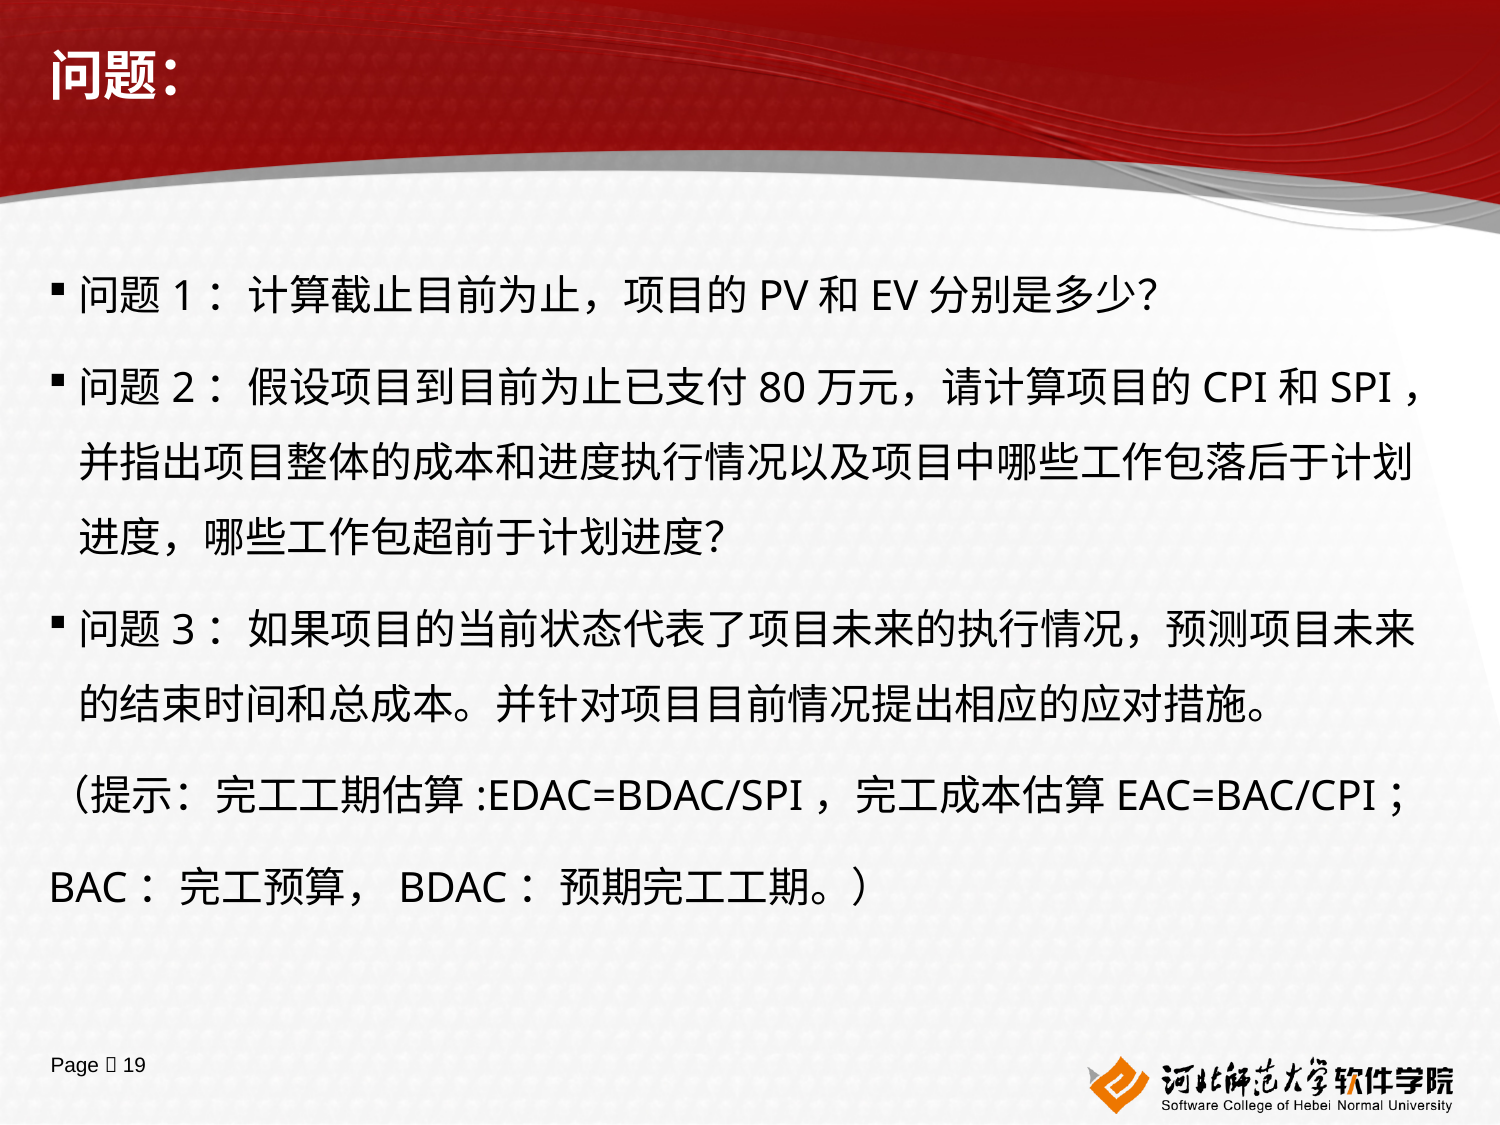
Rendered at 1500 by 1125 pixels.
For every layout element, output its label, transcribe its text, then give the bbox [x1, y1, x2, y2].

title 问题： [48, 41, 1448, 148]
picture [0, 0, 1500, 1125]
list 问题1：计算截止目前为止，项目的PV和EV分别是多少？ 问题2：假设项目到目前为止已支付80万元，请计算项目的CPI和SPI，并指出项目整体的成本和进度执行情况以及项目中哪些工作包落后于计划进度，哪些工作包超前于计划进度？ 问题3：如果项目的当前状态代表了项目未来的执行情况，预测项目未来的结束时间和总成本。并针对项目目前情况提出相应的应对措施。 （提示：完工工期估算:EDAC=BDAC/SPI，完工成本估算EAC=BAC/CPI； BAC：完工预算，BDAC：预期完工工期。） [48, 243, 1448, 1067]
